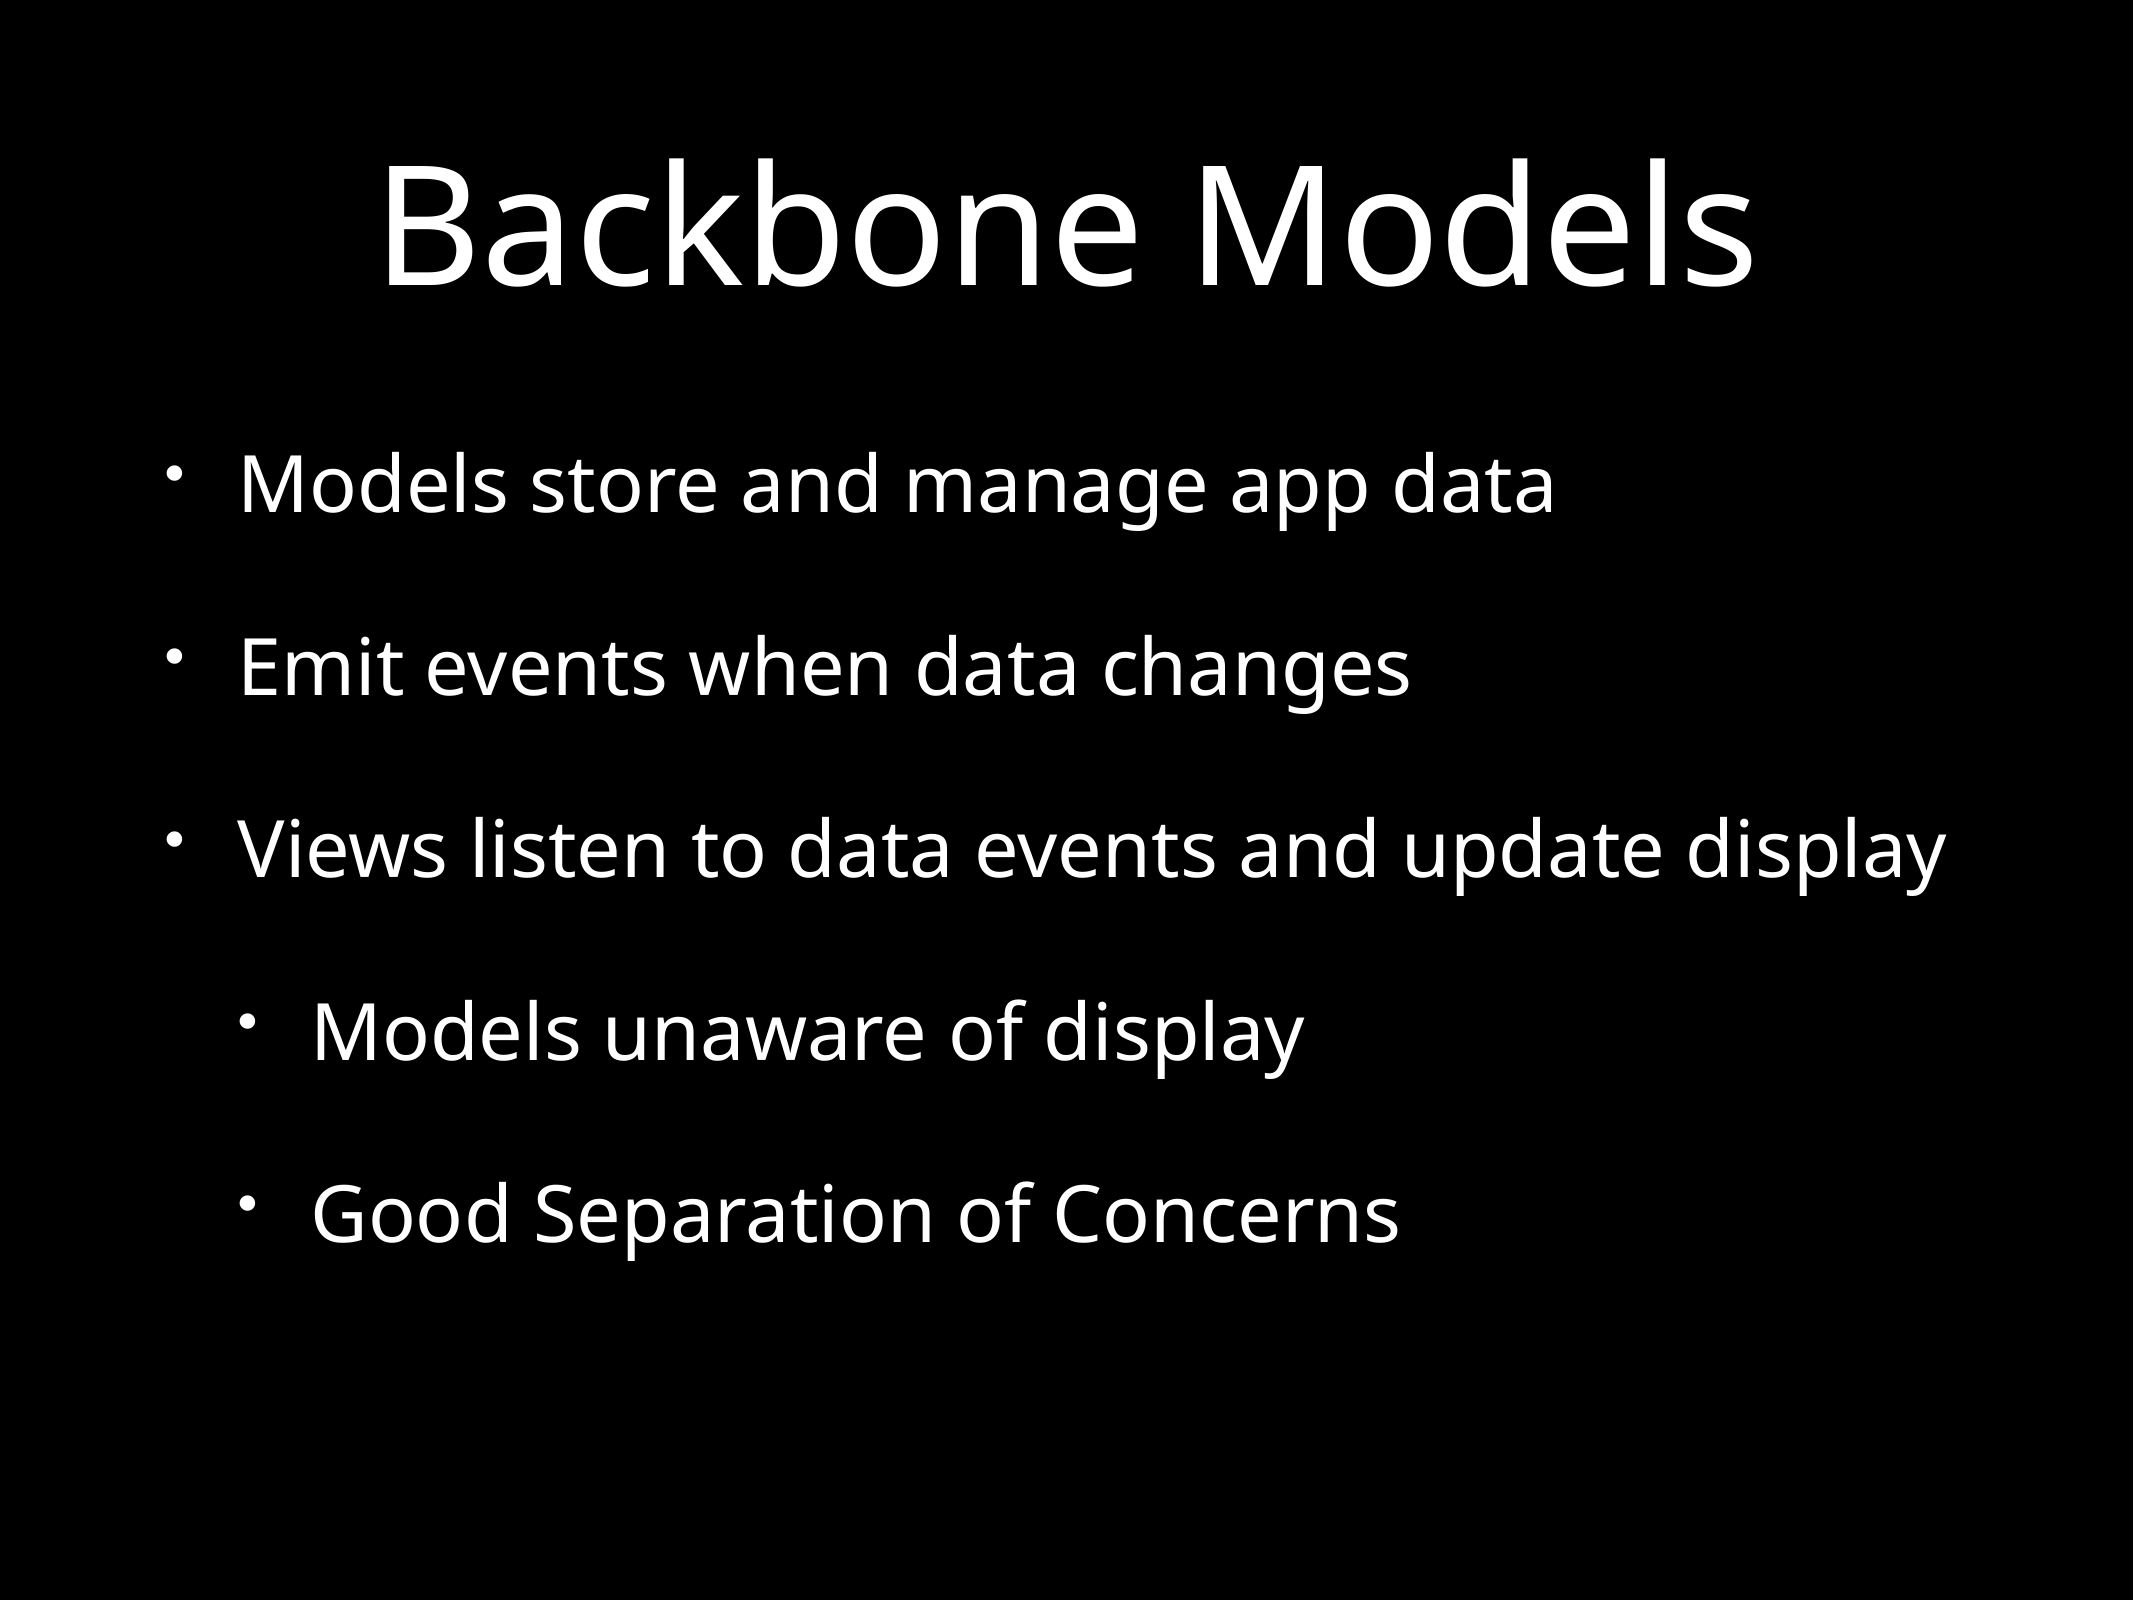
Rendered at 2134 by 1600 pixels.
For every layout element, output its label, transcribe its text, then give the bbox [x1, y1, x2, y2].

list Models store and manage app data Emit events when data changes Views listen to data events and update display Models unaware of display Good Separation of Concerns [155, 424, 1978, 1457]
title Backbone Models [155, 41, 1978, 397]
